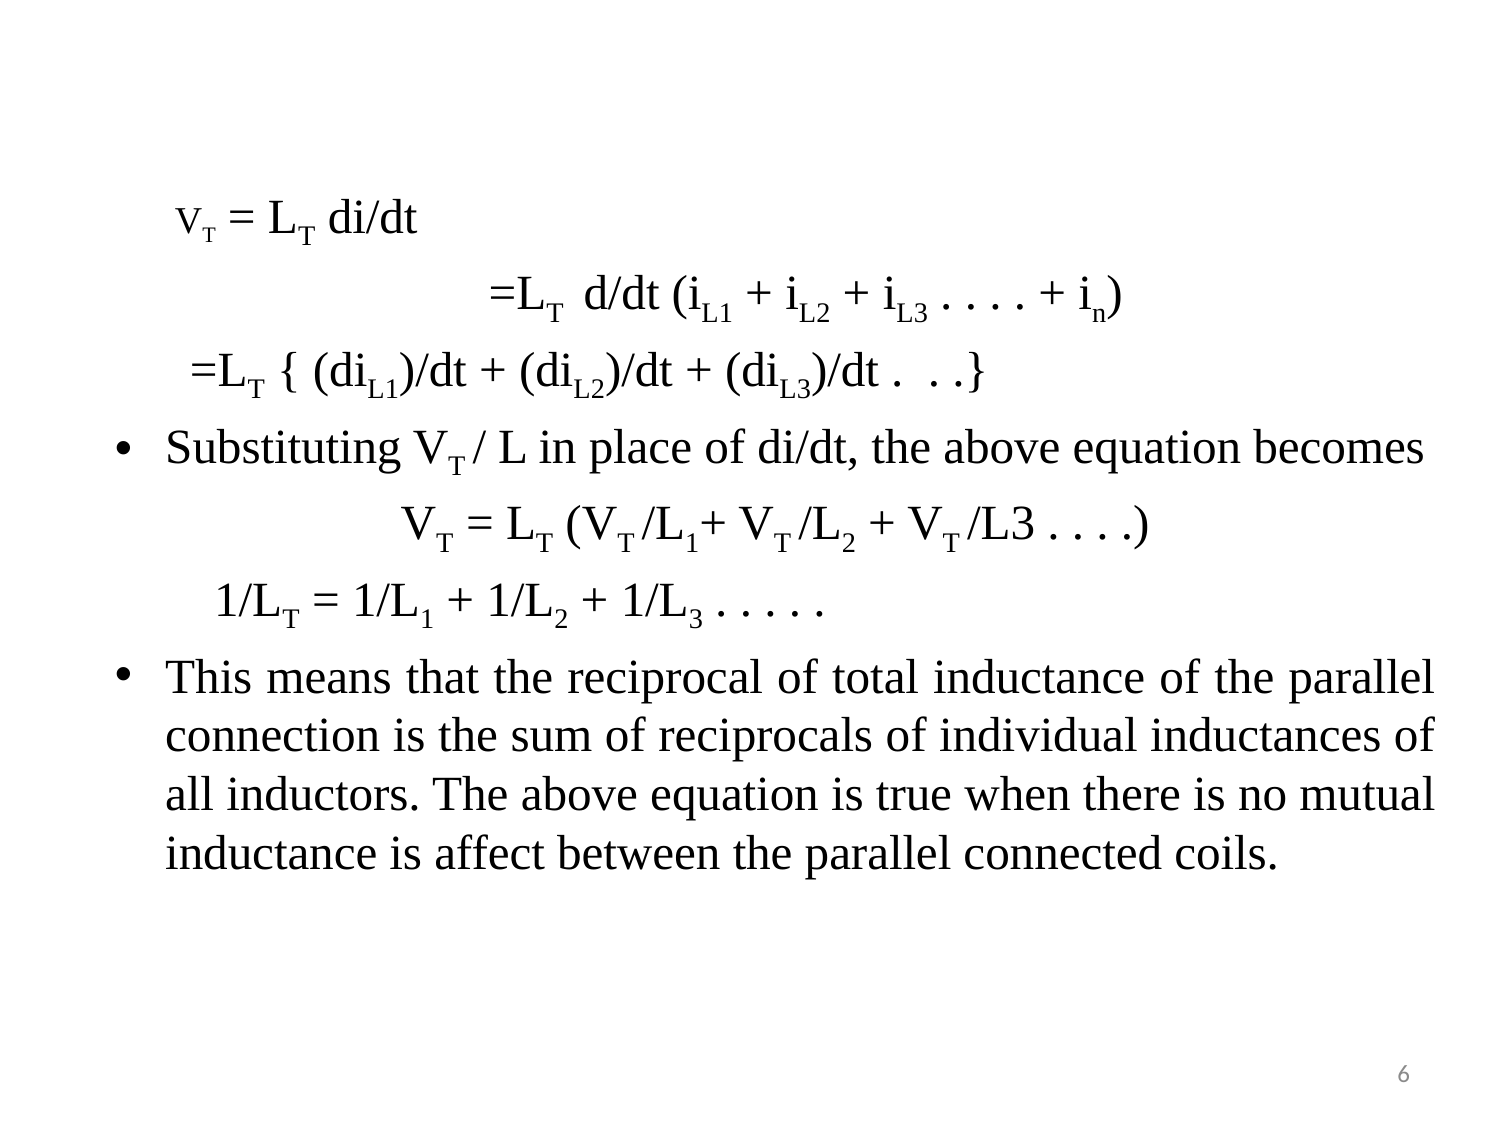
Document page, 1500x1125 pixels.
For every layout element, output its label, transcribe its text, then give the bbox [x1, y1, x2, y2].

list VT = LT di/dt =LT d/dt (iL1 + iL2 + iL3 . . . . + in) =LT { (diL1)/dt + (diL2)/dt + (diL3)/dt . . .} Substituting VT / L in place of di/dt, the above equation becomes VT = LT (VT /L1+ VT /L2 + VT /L3 . . . .) 1/LT = 1/L1 + 1/L2 + 1/L3 . . . . . This means that the reciprocal of total inductance of the parallel connection is the sum of reciprocals of individual inductances of all inductors. The above equation is true when there is no mutual inductance is affect between the parallel connected coils. [99, 174, 1450, 918]
slide_number 6 [1074, 1042, 1425, 1103]
